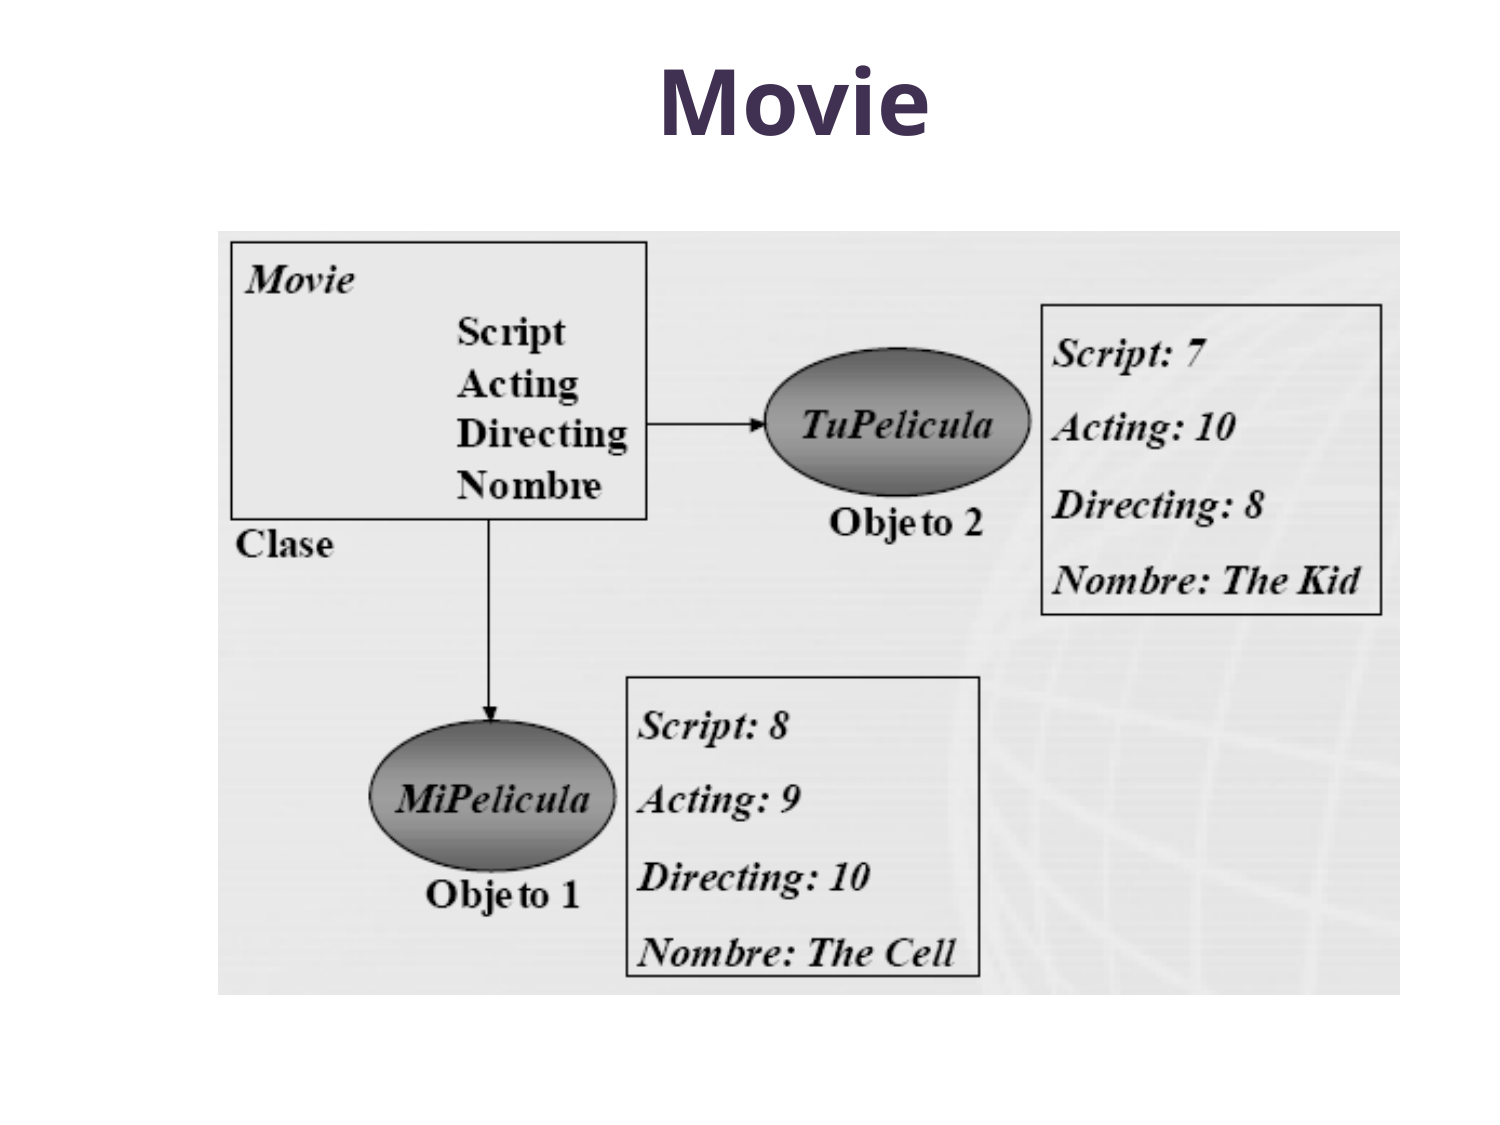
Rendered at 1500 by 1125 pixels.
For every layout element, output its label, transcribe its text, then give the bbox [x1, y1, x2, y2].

title Movie [218, 30, 1370, 167]
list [218, 231, 1400, 995]
